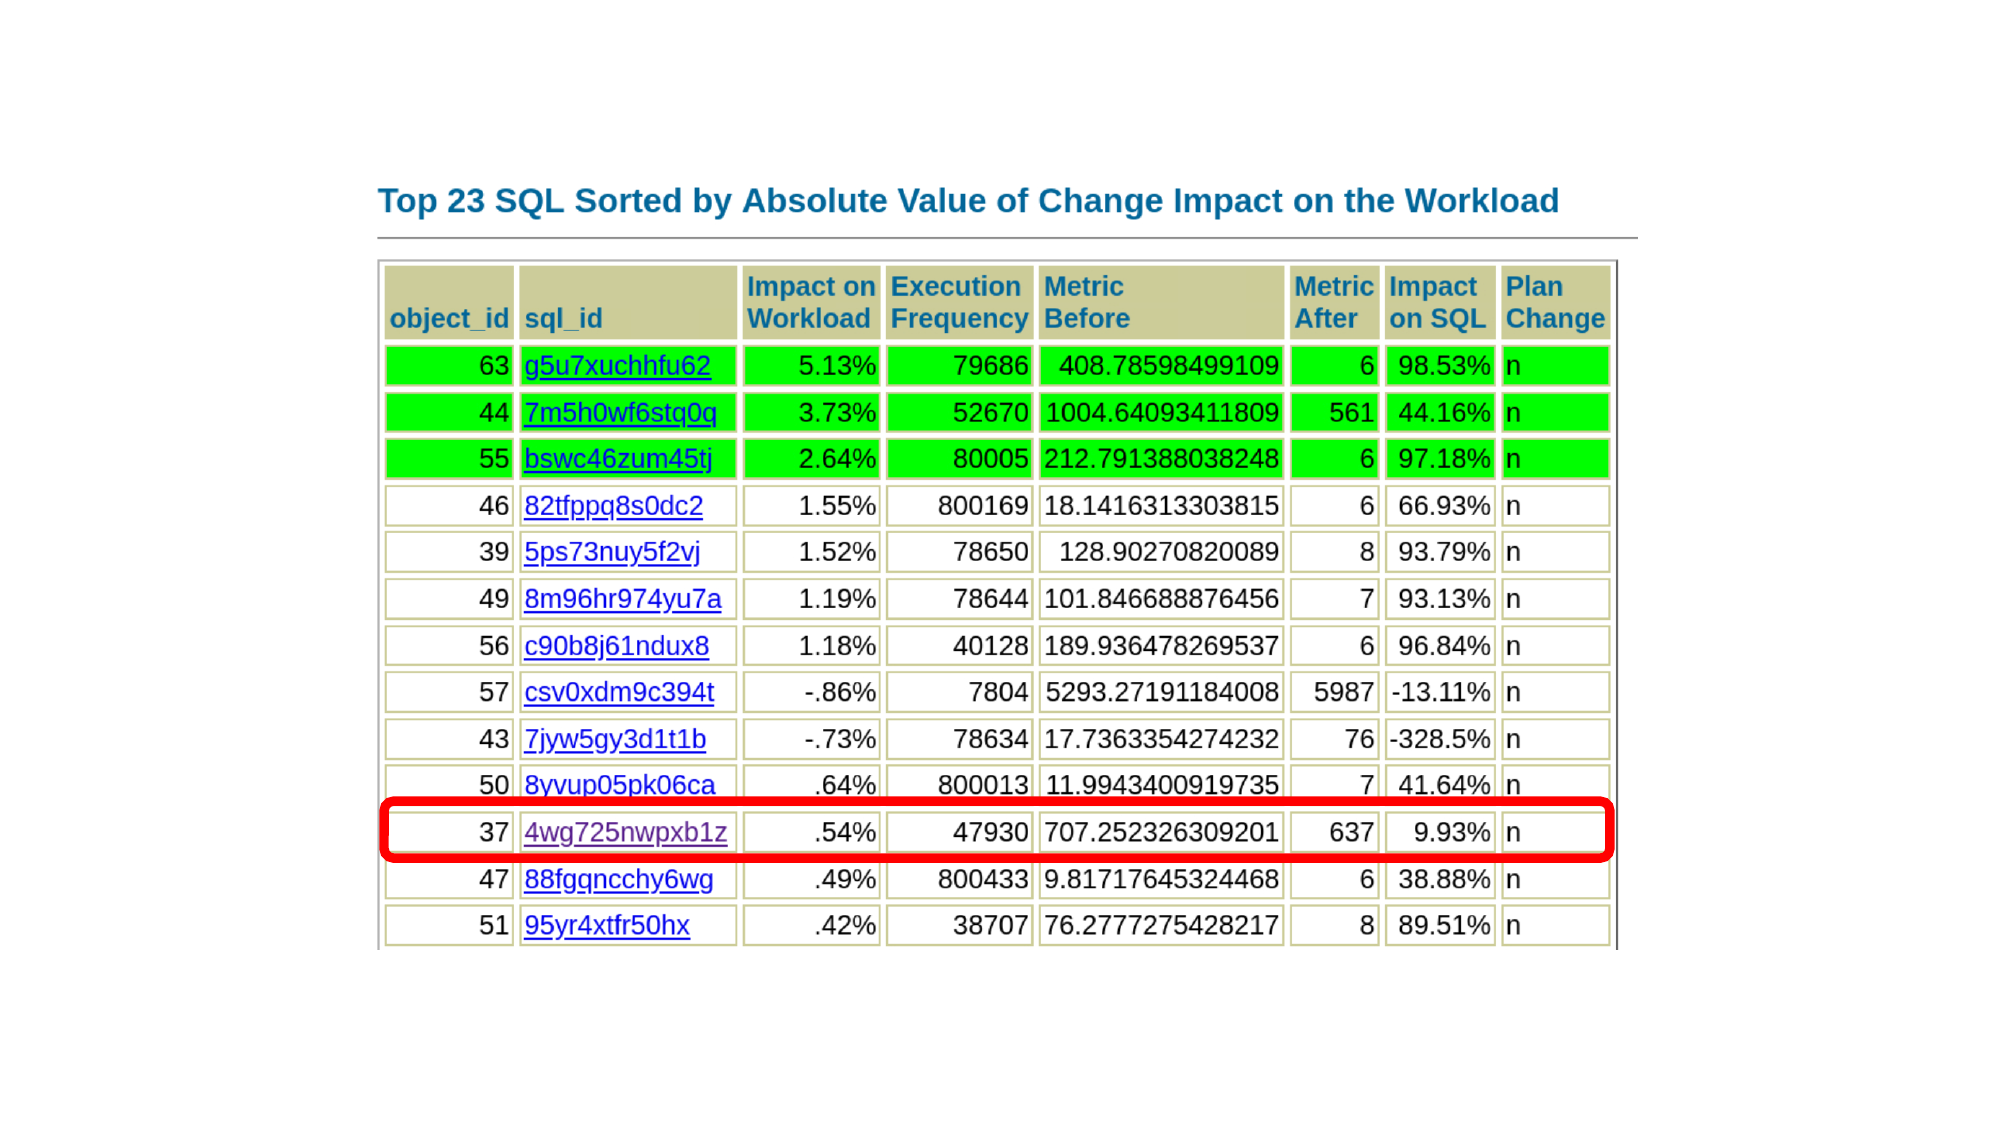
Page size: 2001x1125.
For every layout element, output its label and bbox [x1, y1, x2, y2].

picture [361, 175, 1638, 950]
